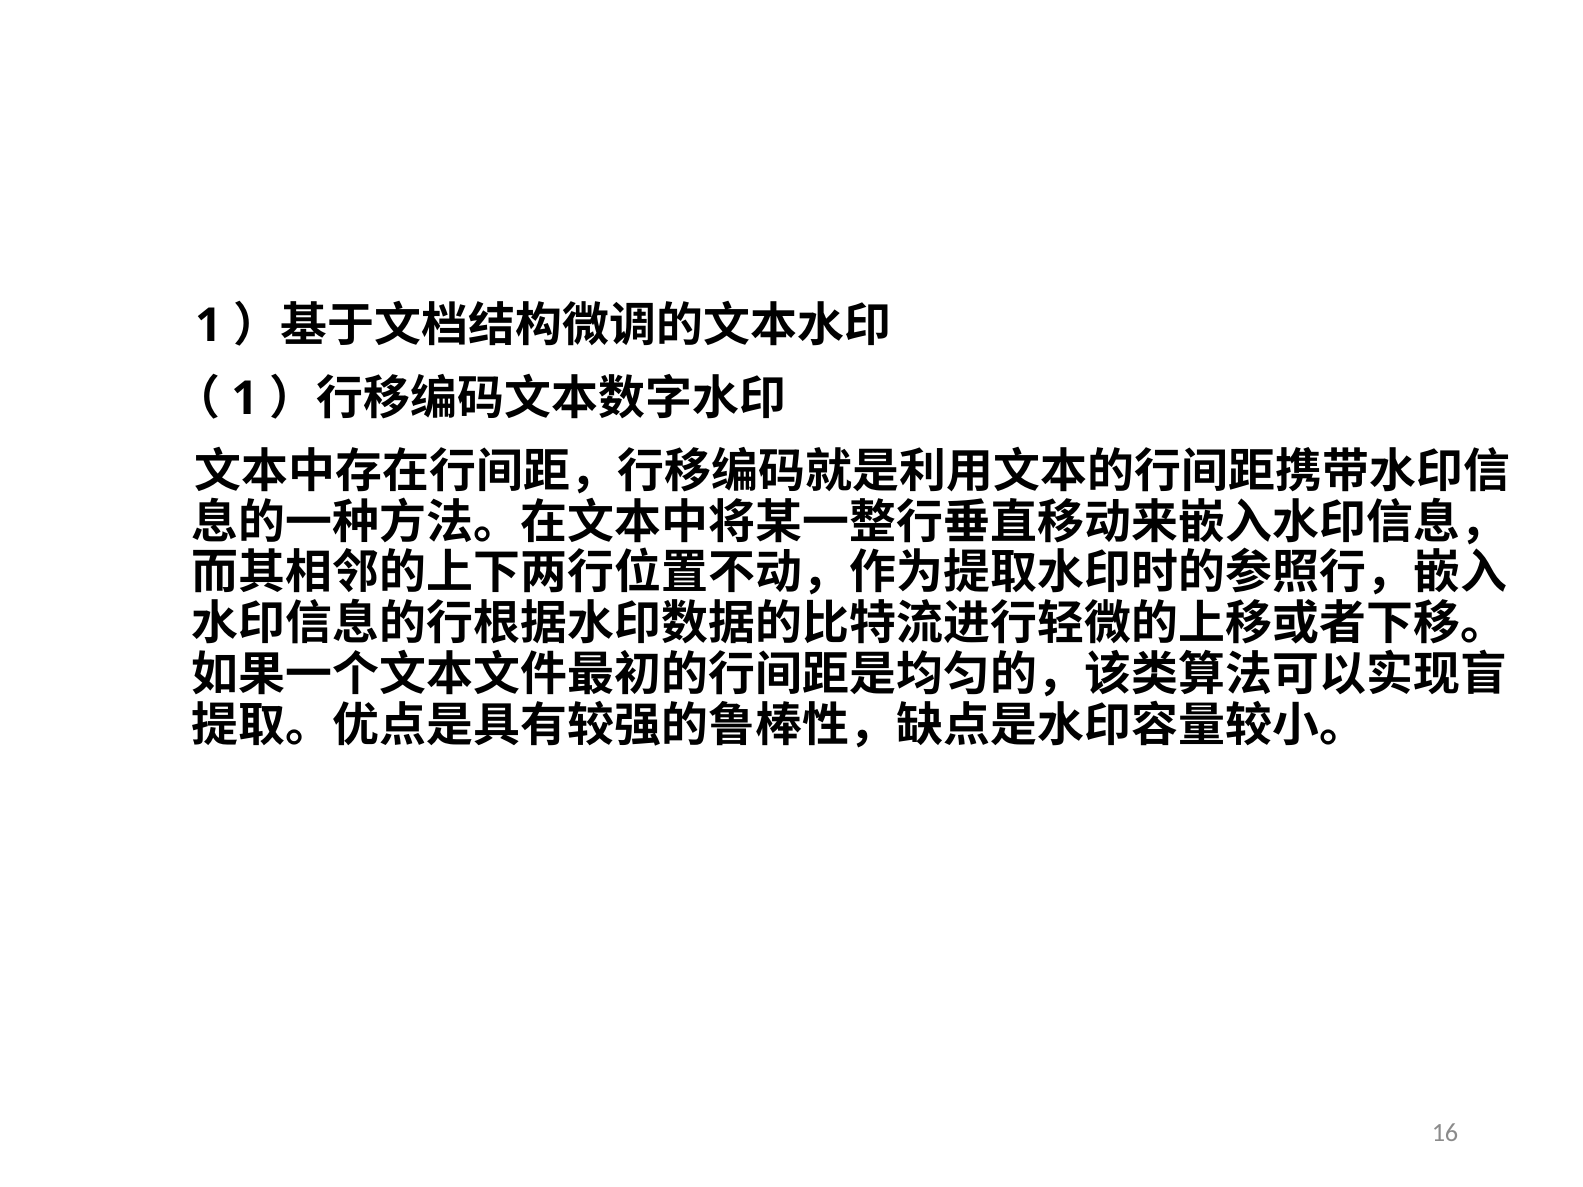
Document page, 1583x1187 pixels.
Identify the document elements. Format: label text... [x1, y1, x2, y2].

slide_number 16 [1117, 1099, 1474, 1163]
list 1）基于文档结构微调的文本水印 （1）行移编码文本数字水印 文本中存在行间距，行移编码就是利用文本的行间距携带水印信息的一种方法。在文本中将某一整行垂直移动来嵌入水印信息，而其相邻的上下两行位置不动，作为提取水印时的参照行，嵌入水印信息的行根据水印数据的比特流进行轻微的上移或者下移。如果一个文本文件最初的行间距是均匀的，该类算法可以实现盲提取。优点是具有较强的鲁棒性，缺点是水印容量较小。 [82, 221, 1546, 815]
